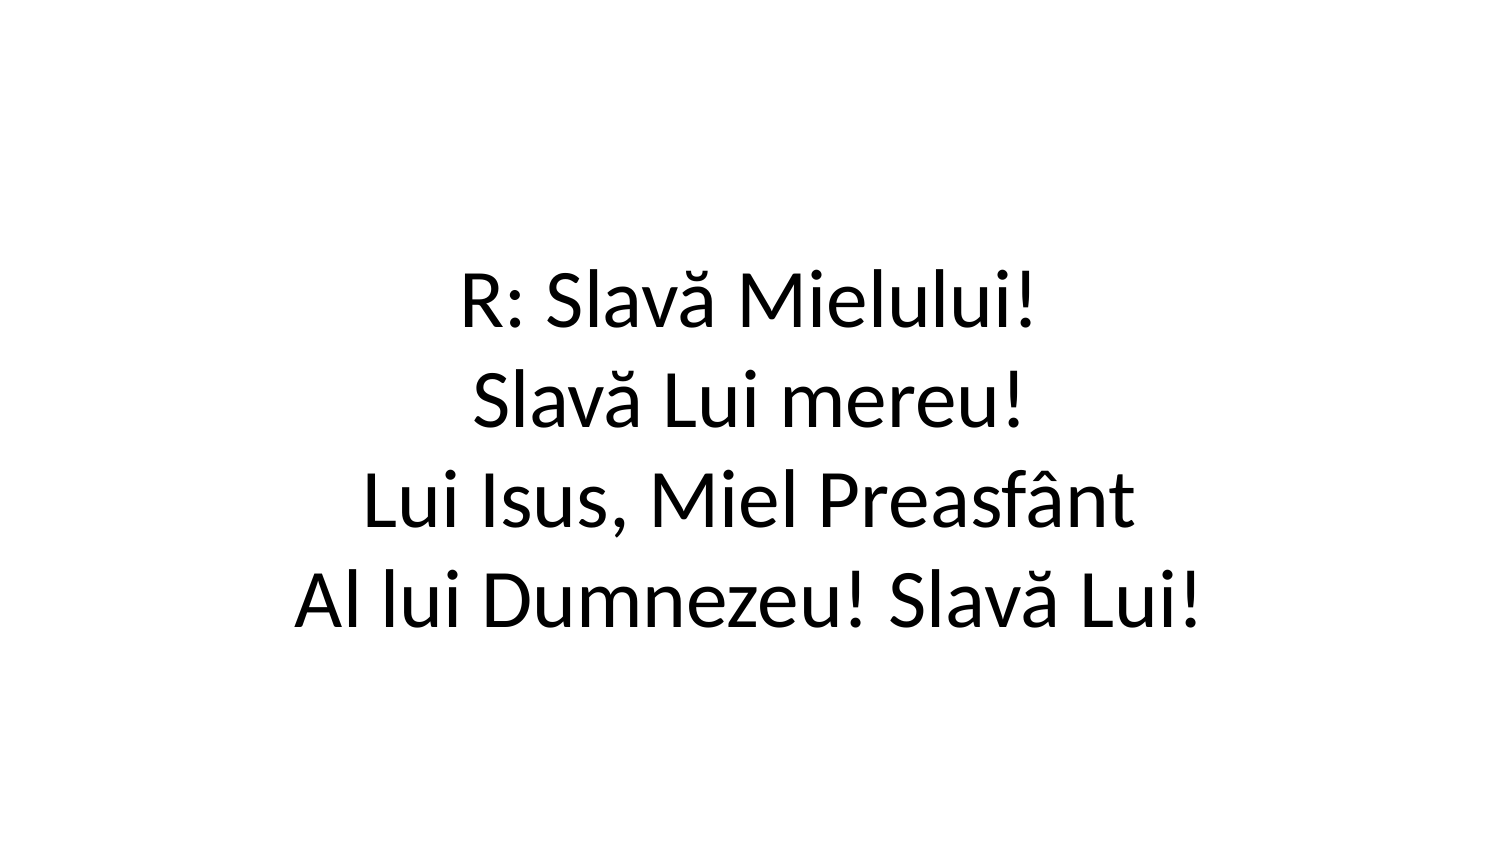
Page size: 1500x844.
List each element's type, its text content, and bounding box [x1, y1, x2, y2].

text_box R: Slavă Mielului! Slavă Lui mereu! Lui Isus, Miel Preasfânt Al lui Dumnezeu! Slavă Lui! [280, 192, 1220, 652]
